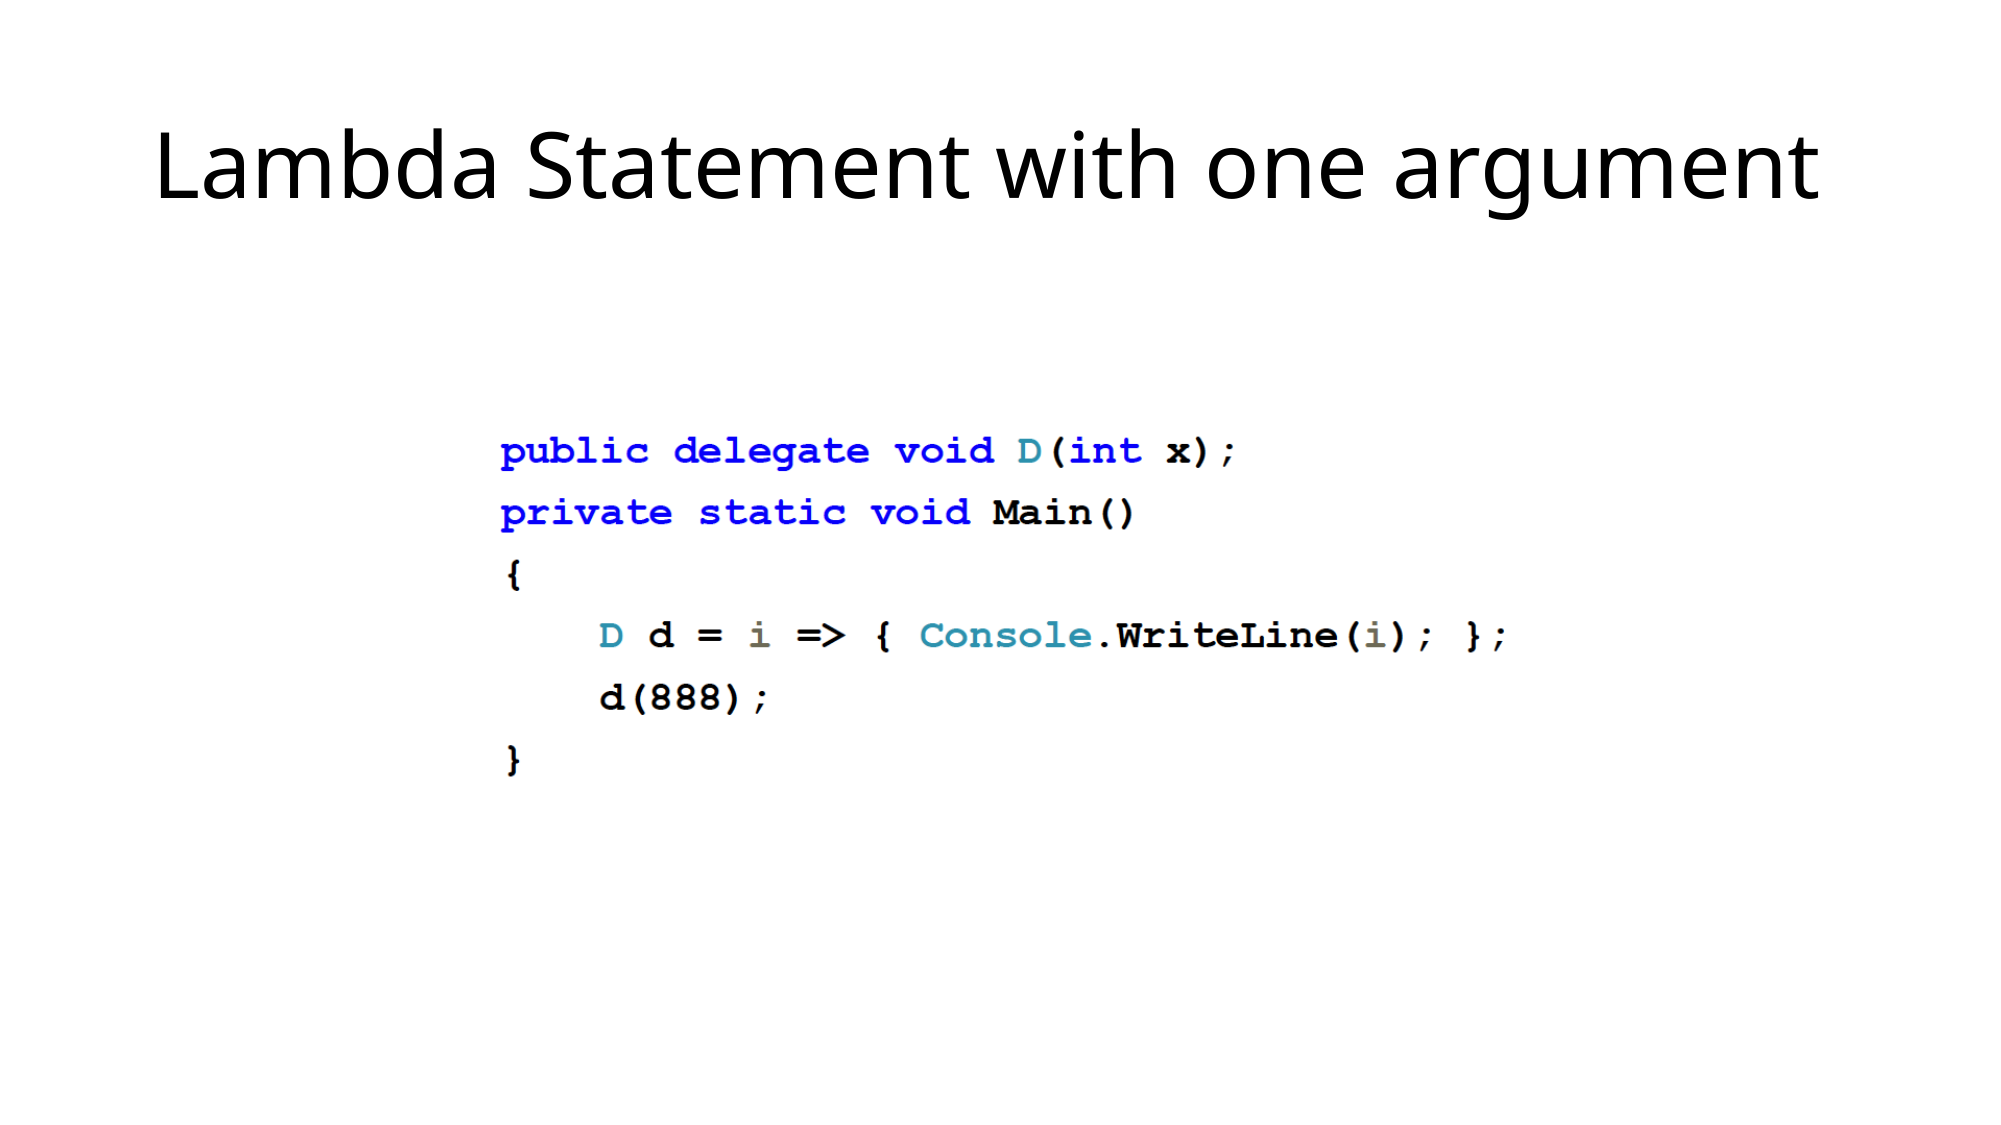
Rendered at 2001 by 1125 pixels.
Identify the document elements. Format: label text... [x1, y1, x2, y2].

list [471, 420, 1529, 789]
title Lambda Statement with one argument [137, 59, 1863, 278]
